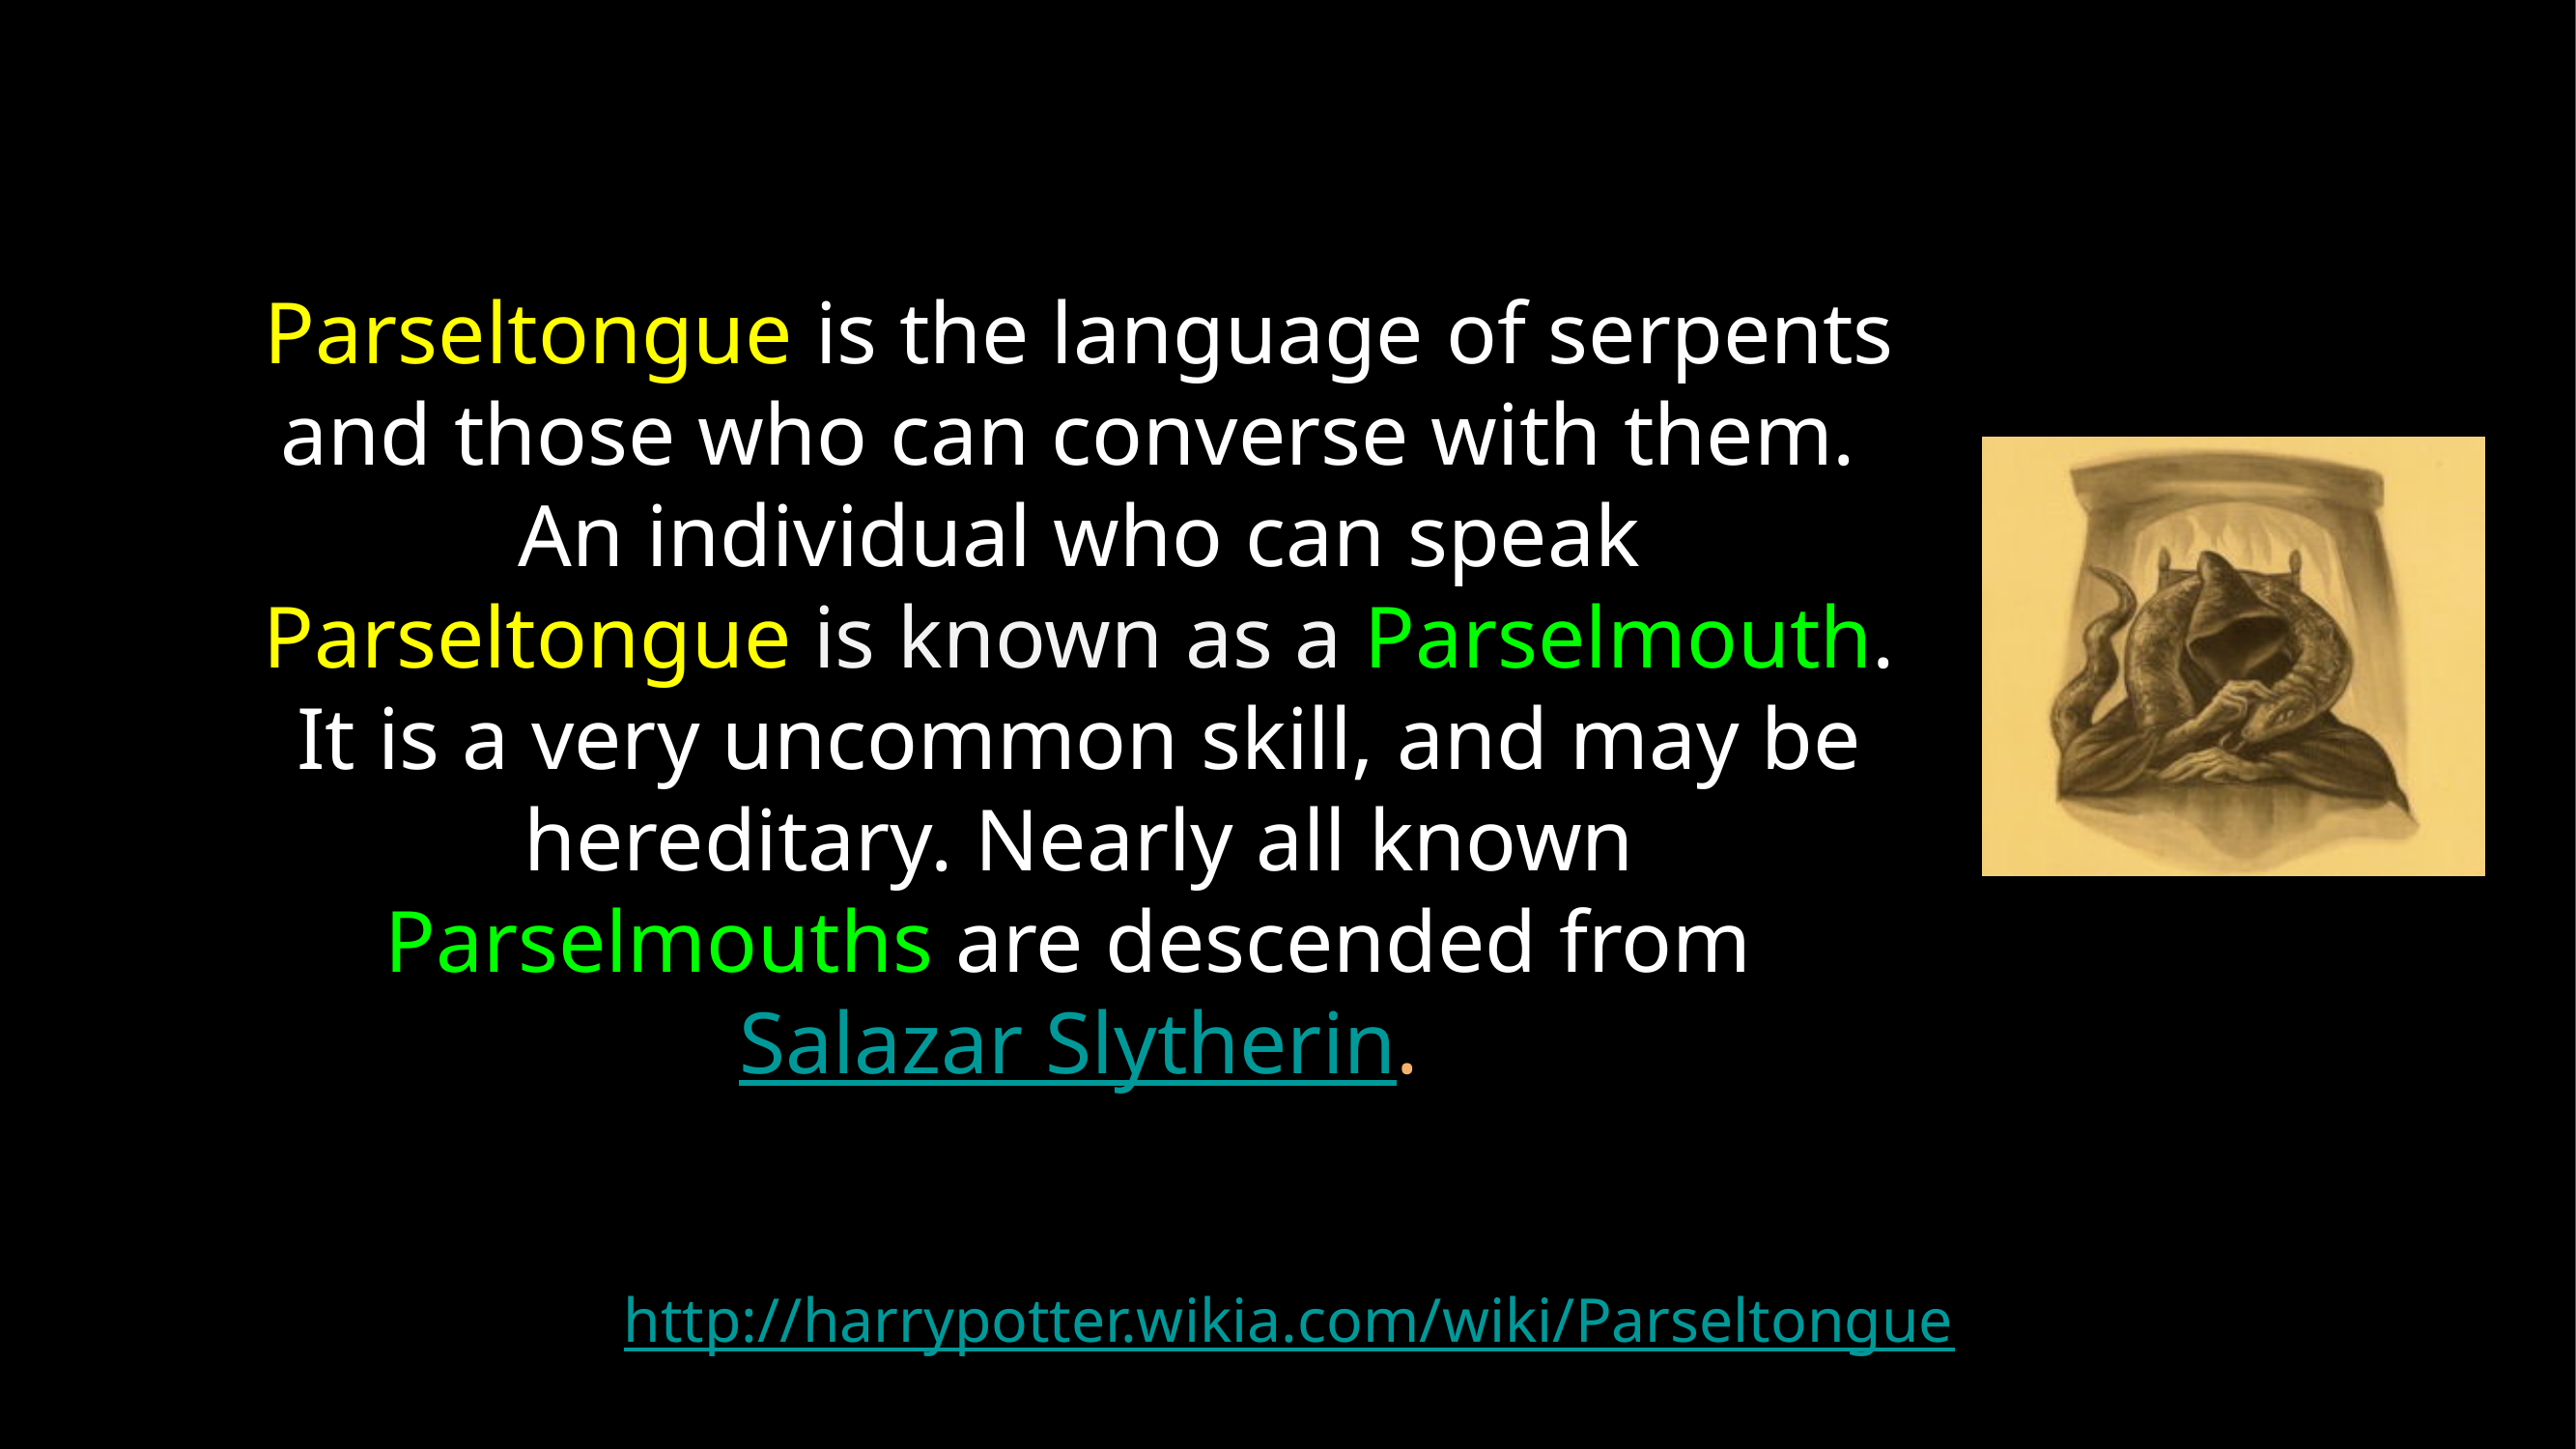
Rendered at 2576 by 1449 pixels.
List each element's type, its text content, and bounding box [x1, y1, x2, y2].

picture [1981, 436, 2486, 876]
text_box http://harrypotter.wikia.com/wiki/Parseltongue [525, 1273, 2053, 1373]
text_box Parseltongue is the language of serpents and those who can converse with them. An individual who can speak Parseltongue is known as a Parselmouth. It is a very uncommon skill, and may be hereditary. Nearly all known Parselmouths are descended from Salazar Slytherin. [246, 338, 1911, 1045]
